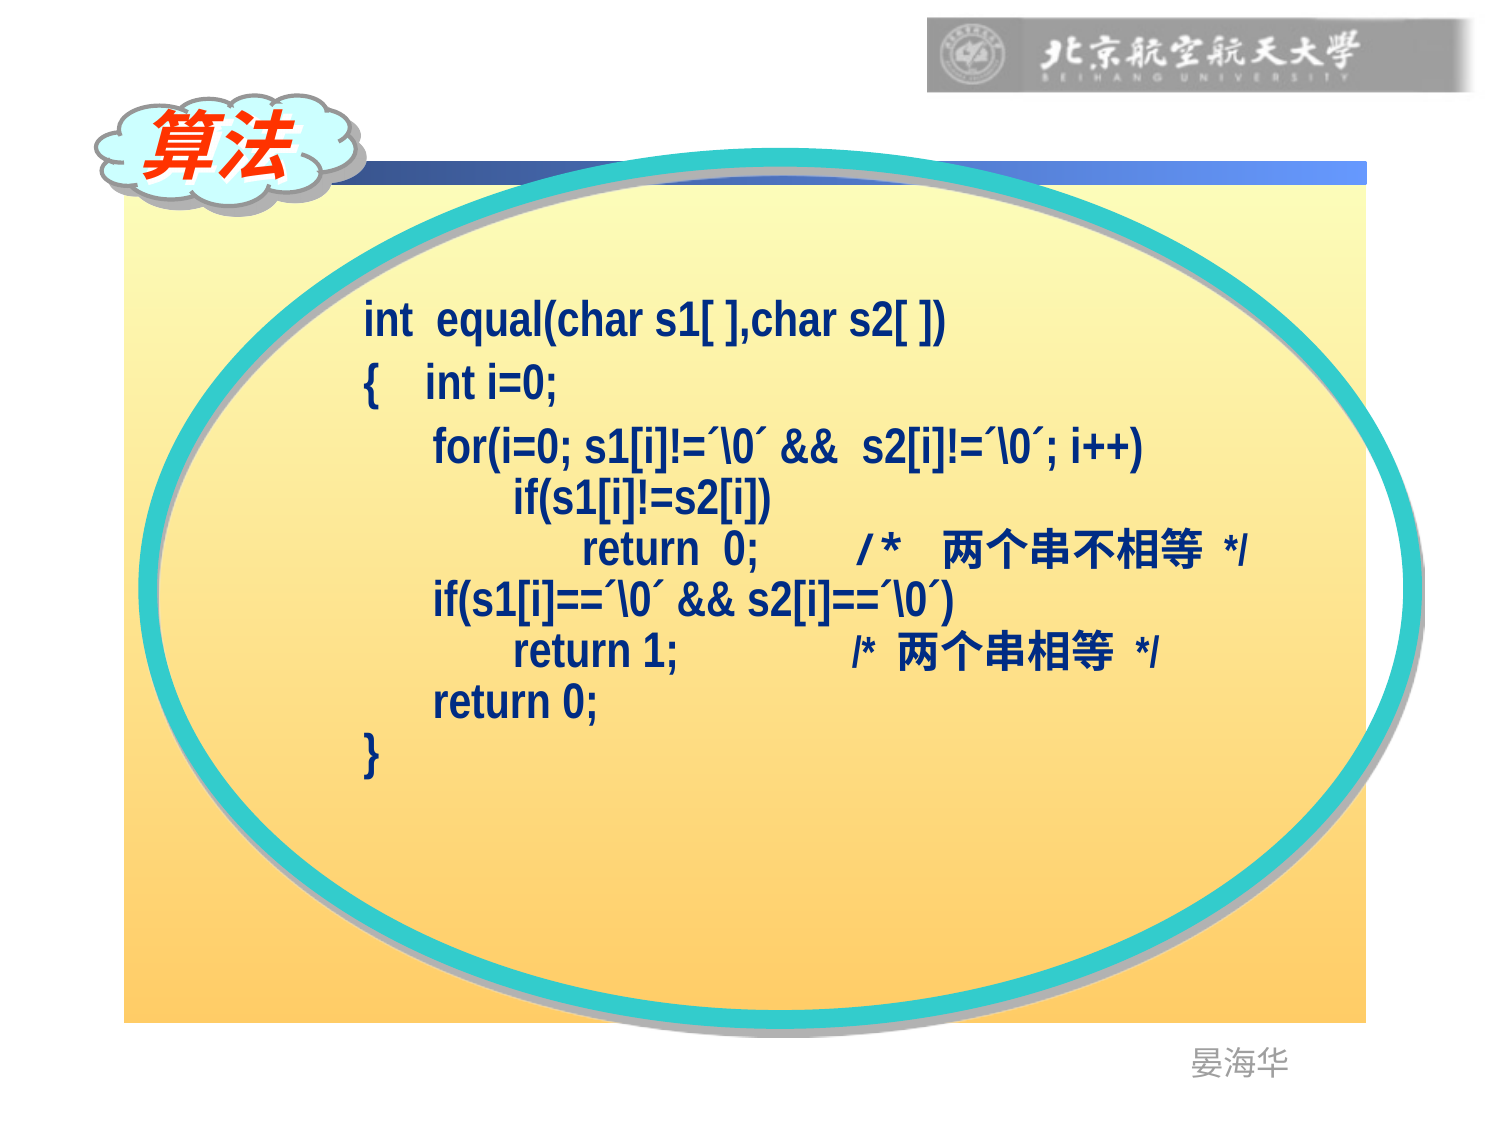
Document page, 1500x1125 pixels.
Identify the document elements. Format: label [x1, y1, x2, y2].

picture [927, 0, 1500, 102]
text_box [95, 91, 375, 207]
text_box [147, 156, 1413, 1020]
